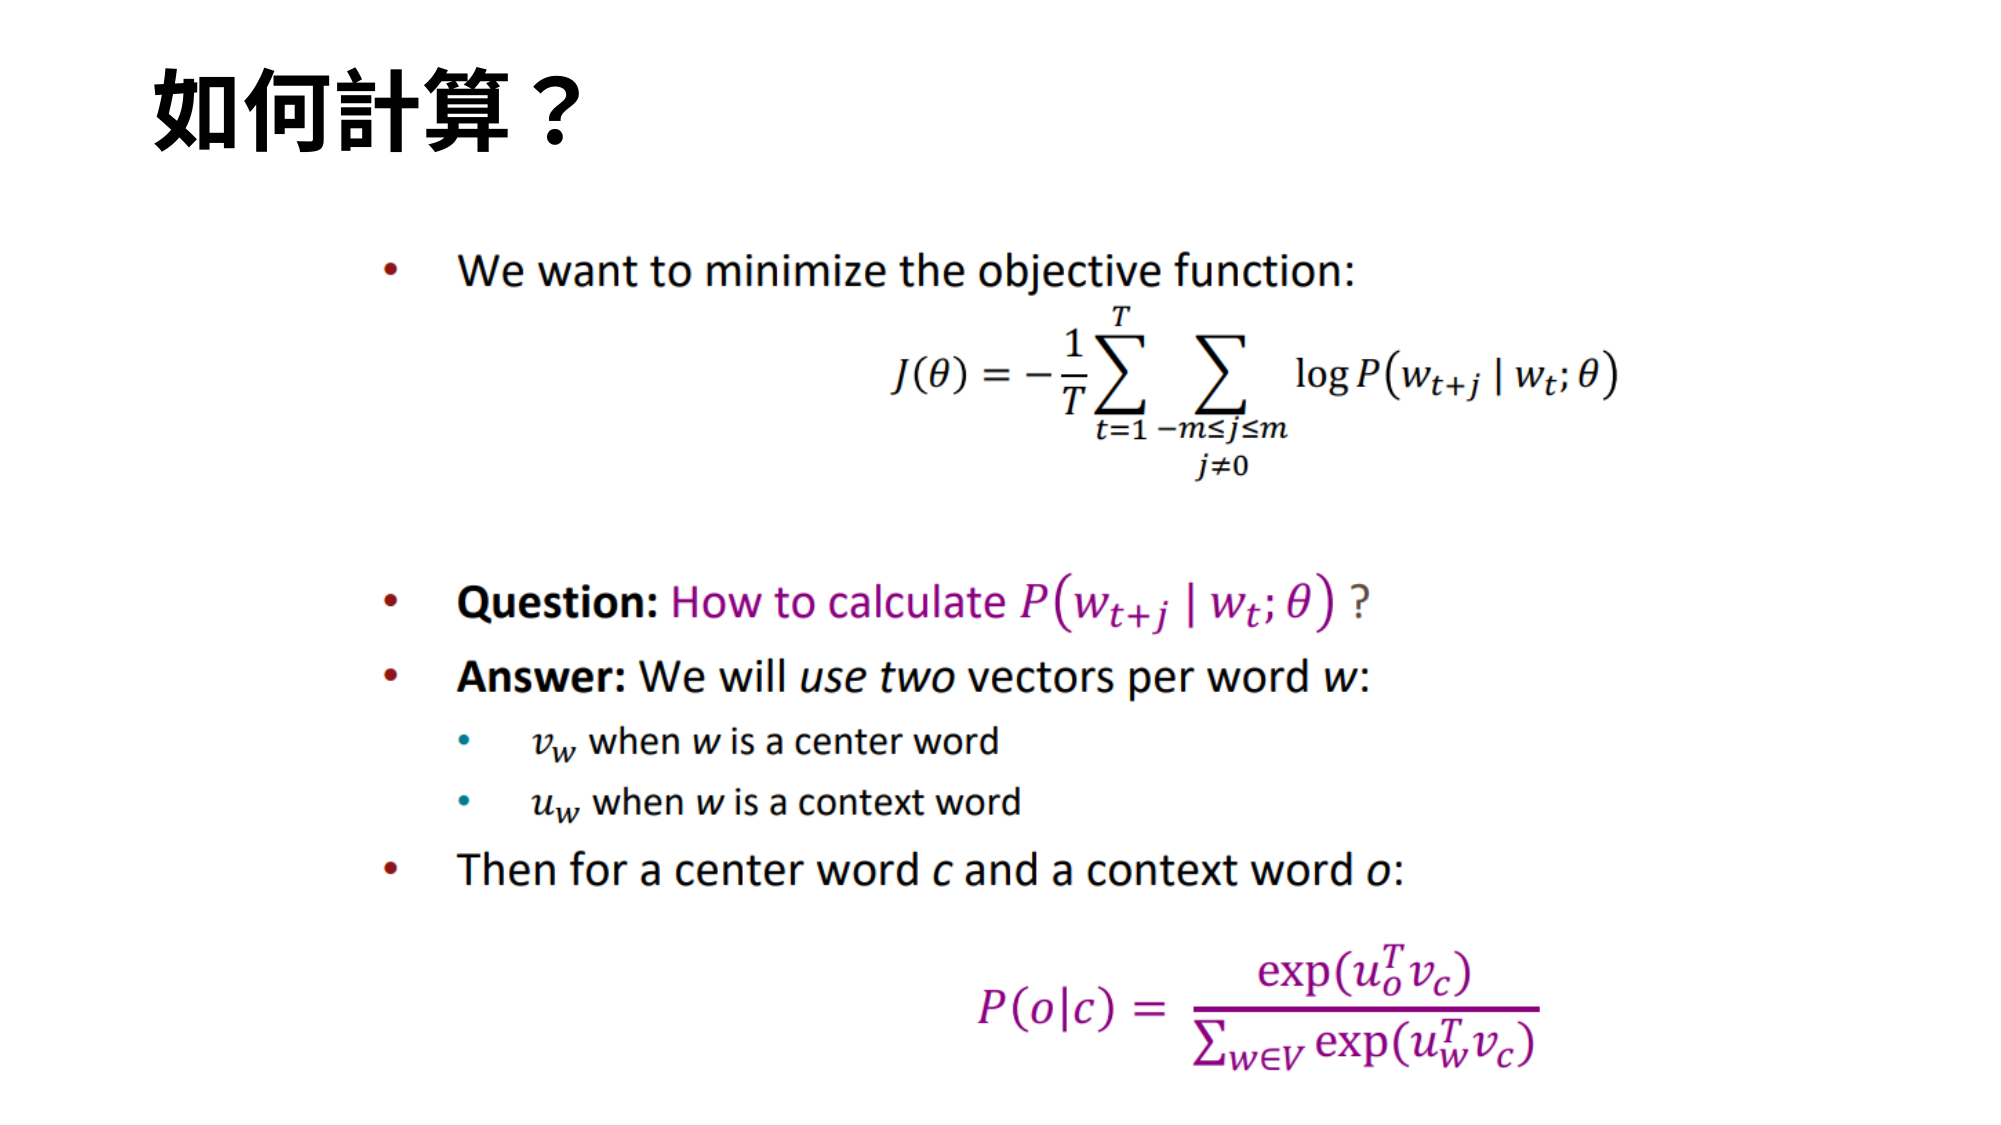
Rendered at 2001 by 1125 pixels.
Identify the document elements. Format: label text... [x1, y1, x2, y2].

picture [362, 202, 1671, 1084]
title 如何計算？ [137, 59, 1863, 172]
